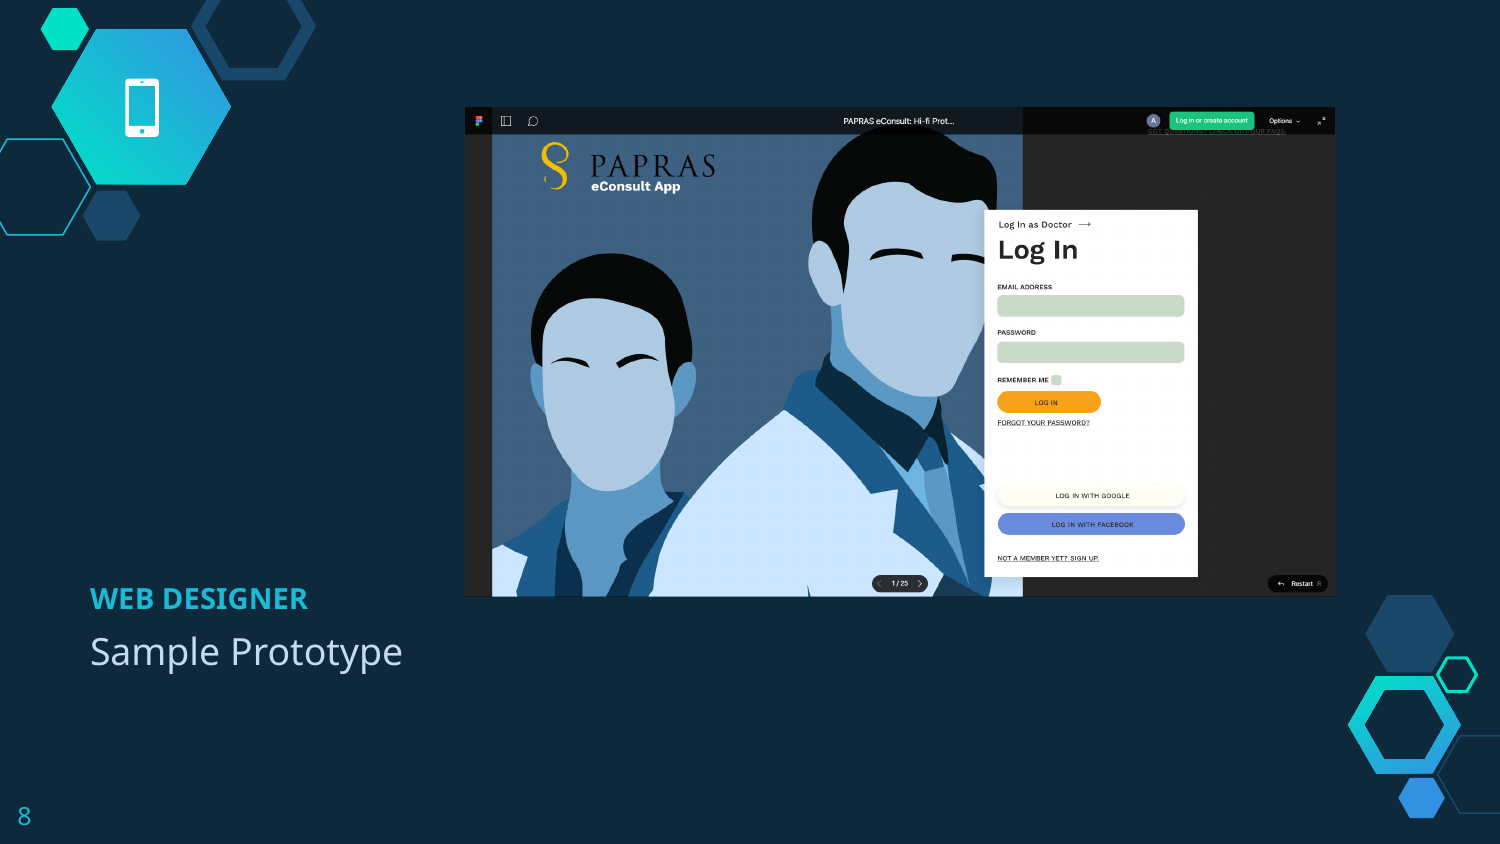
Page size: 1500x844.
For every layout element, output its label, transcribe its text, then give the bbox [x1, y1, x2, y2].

picture [465, 107, 1336, 598]
list WEB DESIGNER Sample Prototype [75, 242, 748, 689]
text_box [125, 78, 159, 137]
slide_number 8 [2, 785, 93, 844]
